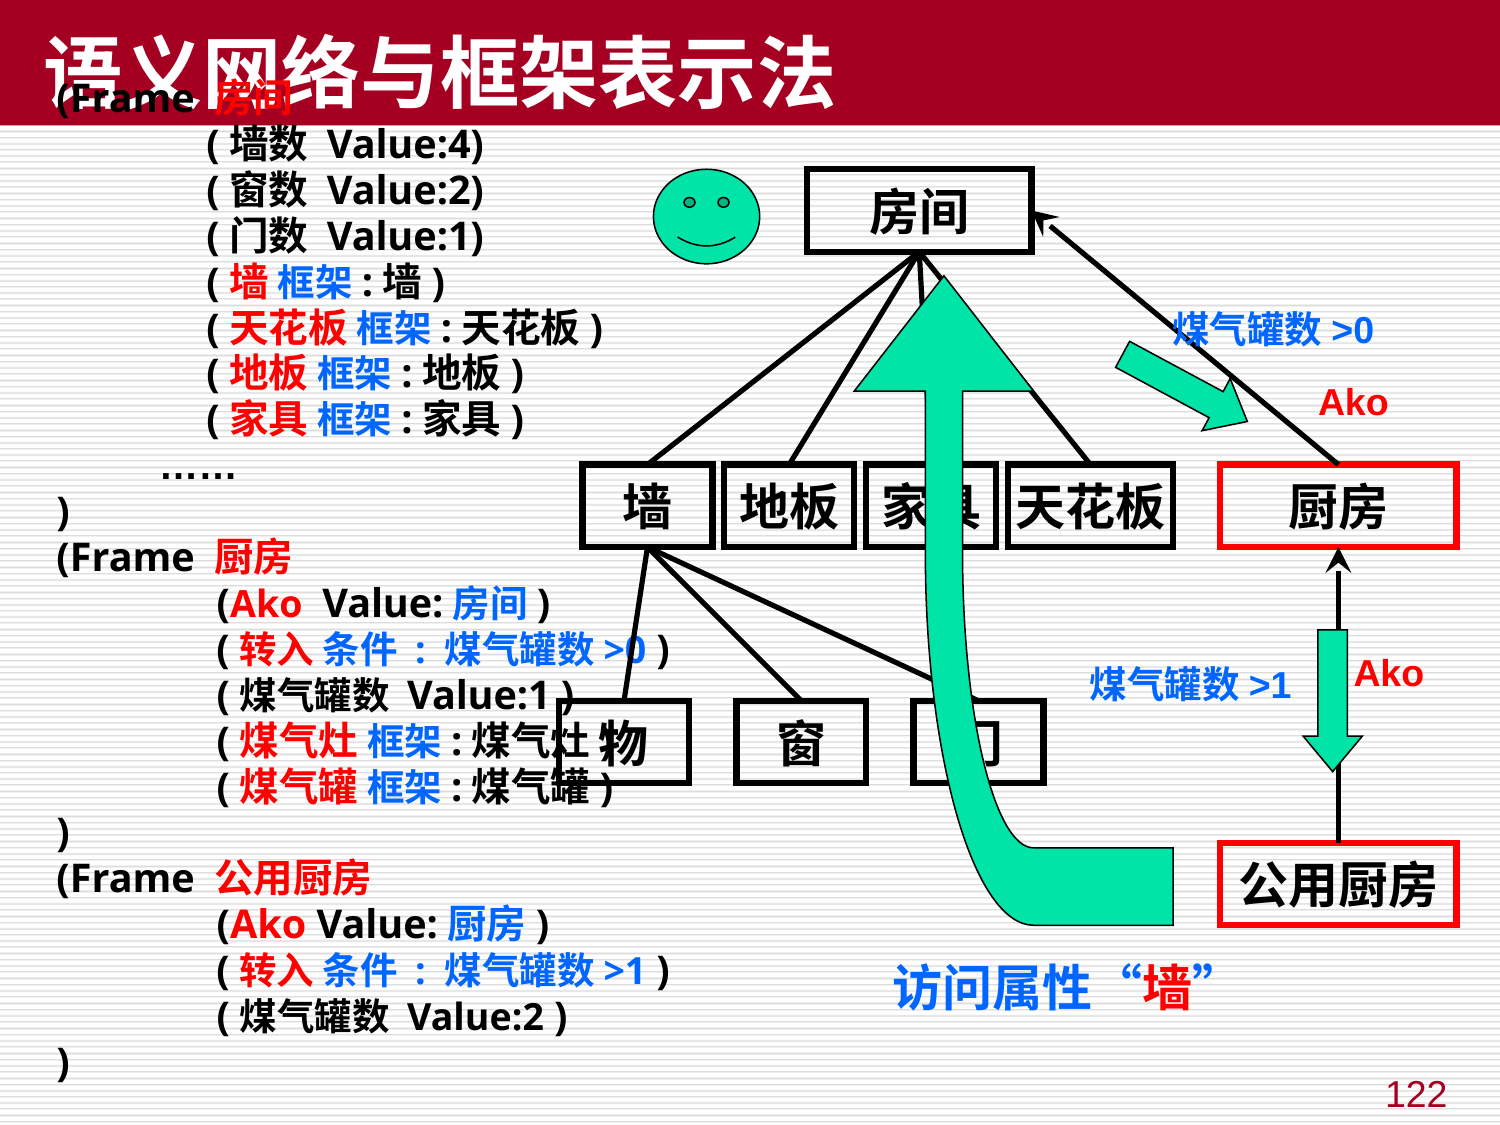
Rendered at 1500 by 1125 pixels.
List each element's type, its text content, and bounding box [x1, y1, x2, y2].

text_box [1303, 629, 1338, 772]
text_box Ako [1339, 641, 1440, 702]
text_box 煤气罐数>0 [1339, 299, 1389, 359]
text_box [647, 254, 789, 462]
picture [1336, 126, 1500, 1125]
text_box [1339, 702, 1363, 765]
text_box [1034, 210, 1339, 462]
text_box 公用厨房 [1220, 842, 1457, 926]
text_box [919, 254, 1091, 462]
text_box 天花板 [1007, 464, 1174, 548]
text_box 地板 [724, 464, 855, 548]
text_box 家具 [866, 464, 925, 548]
text_box [653, 169, 760, 254]
text_box (Frame 房间 (墙数 Value:4) (窗数 Value:2) (门数 Value:1) (墙 框架:墙) (天花板 框架:天花板) (地板 框架:地板) (家具 框架:家具) …… ) (Frame 厨房 (Ako Value:房间) (转入 条件 : 煤气罐数>0 ) (煤气罐数 Value:1 ) (煤气灶 框架:煤气灶) (煤气罐 框架:煤气罐) ) (Frame 公用厨房 (Ako Value:厨房) (转入 条件 : 煤气罐数>1 ) (煤气罐数 Value:2 ) ) [0, 74, 1336, 1125]
title 语义网络与框架表示法 [0, 0, 1500, 126]
text_box 窗 [736, 700, 867, 784]
text_box 房间 [807, 169, 1032, 252]
text_box 门 [913, 700, 948, 784]
slide_number 122 [1336, 1062, 1463, 1122]
text_box [933, 698, 1174, 926]
text_box [1339, 629, 1348, 641]
text_box 厨房 [1220, 464, 1457, 548]
text_box 门 [973, 700, 1044, 784]
text_box 墙 [582, 464, 713, 548]
text_box 访问属性“墙” [877, 948, 1258, 1024]
text_box 物 [559, 700, 689, 784]
text_box 煤气罐数>1 [1074, 653, 1307, 714]
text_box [624, 550, 647, 698]
text_box 家具 [963, 464, 996, 548]
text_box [789, 254, 919, 462]
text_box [647, 550, 979, 698]
text_box [925, 462, 963, 550]
text_box Ako [1339, 370, 1404, 430]
